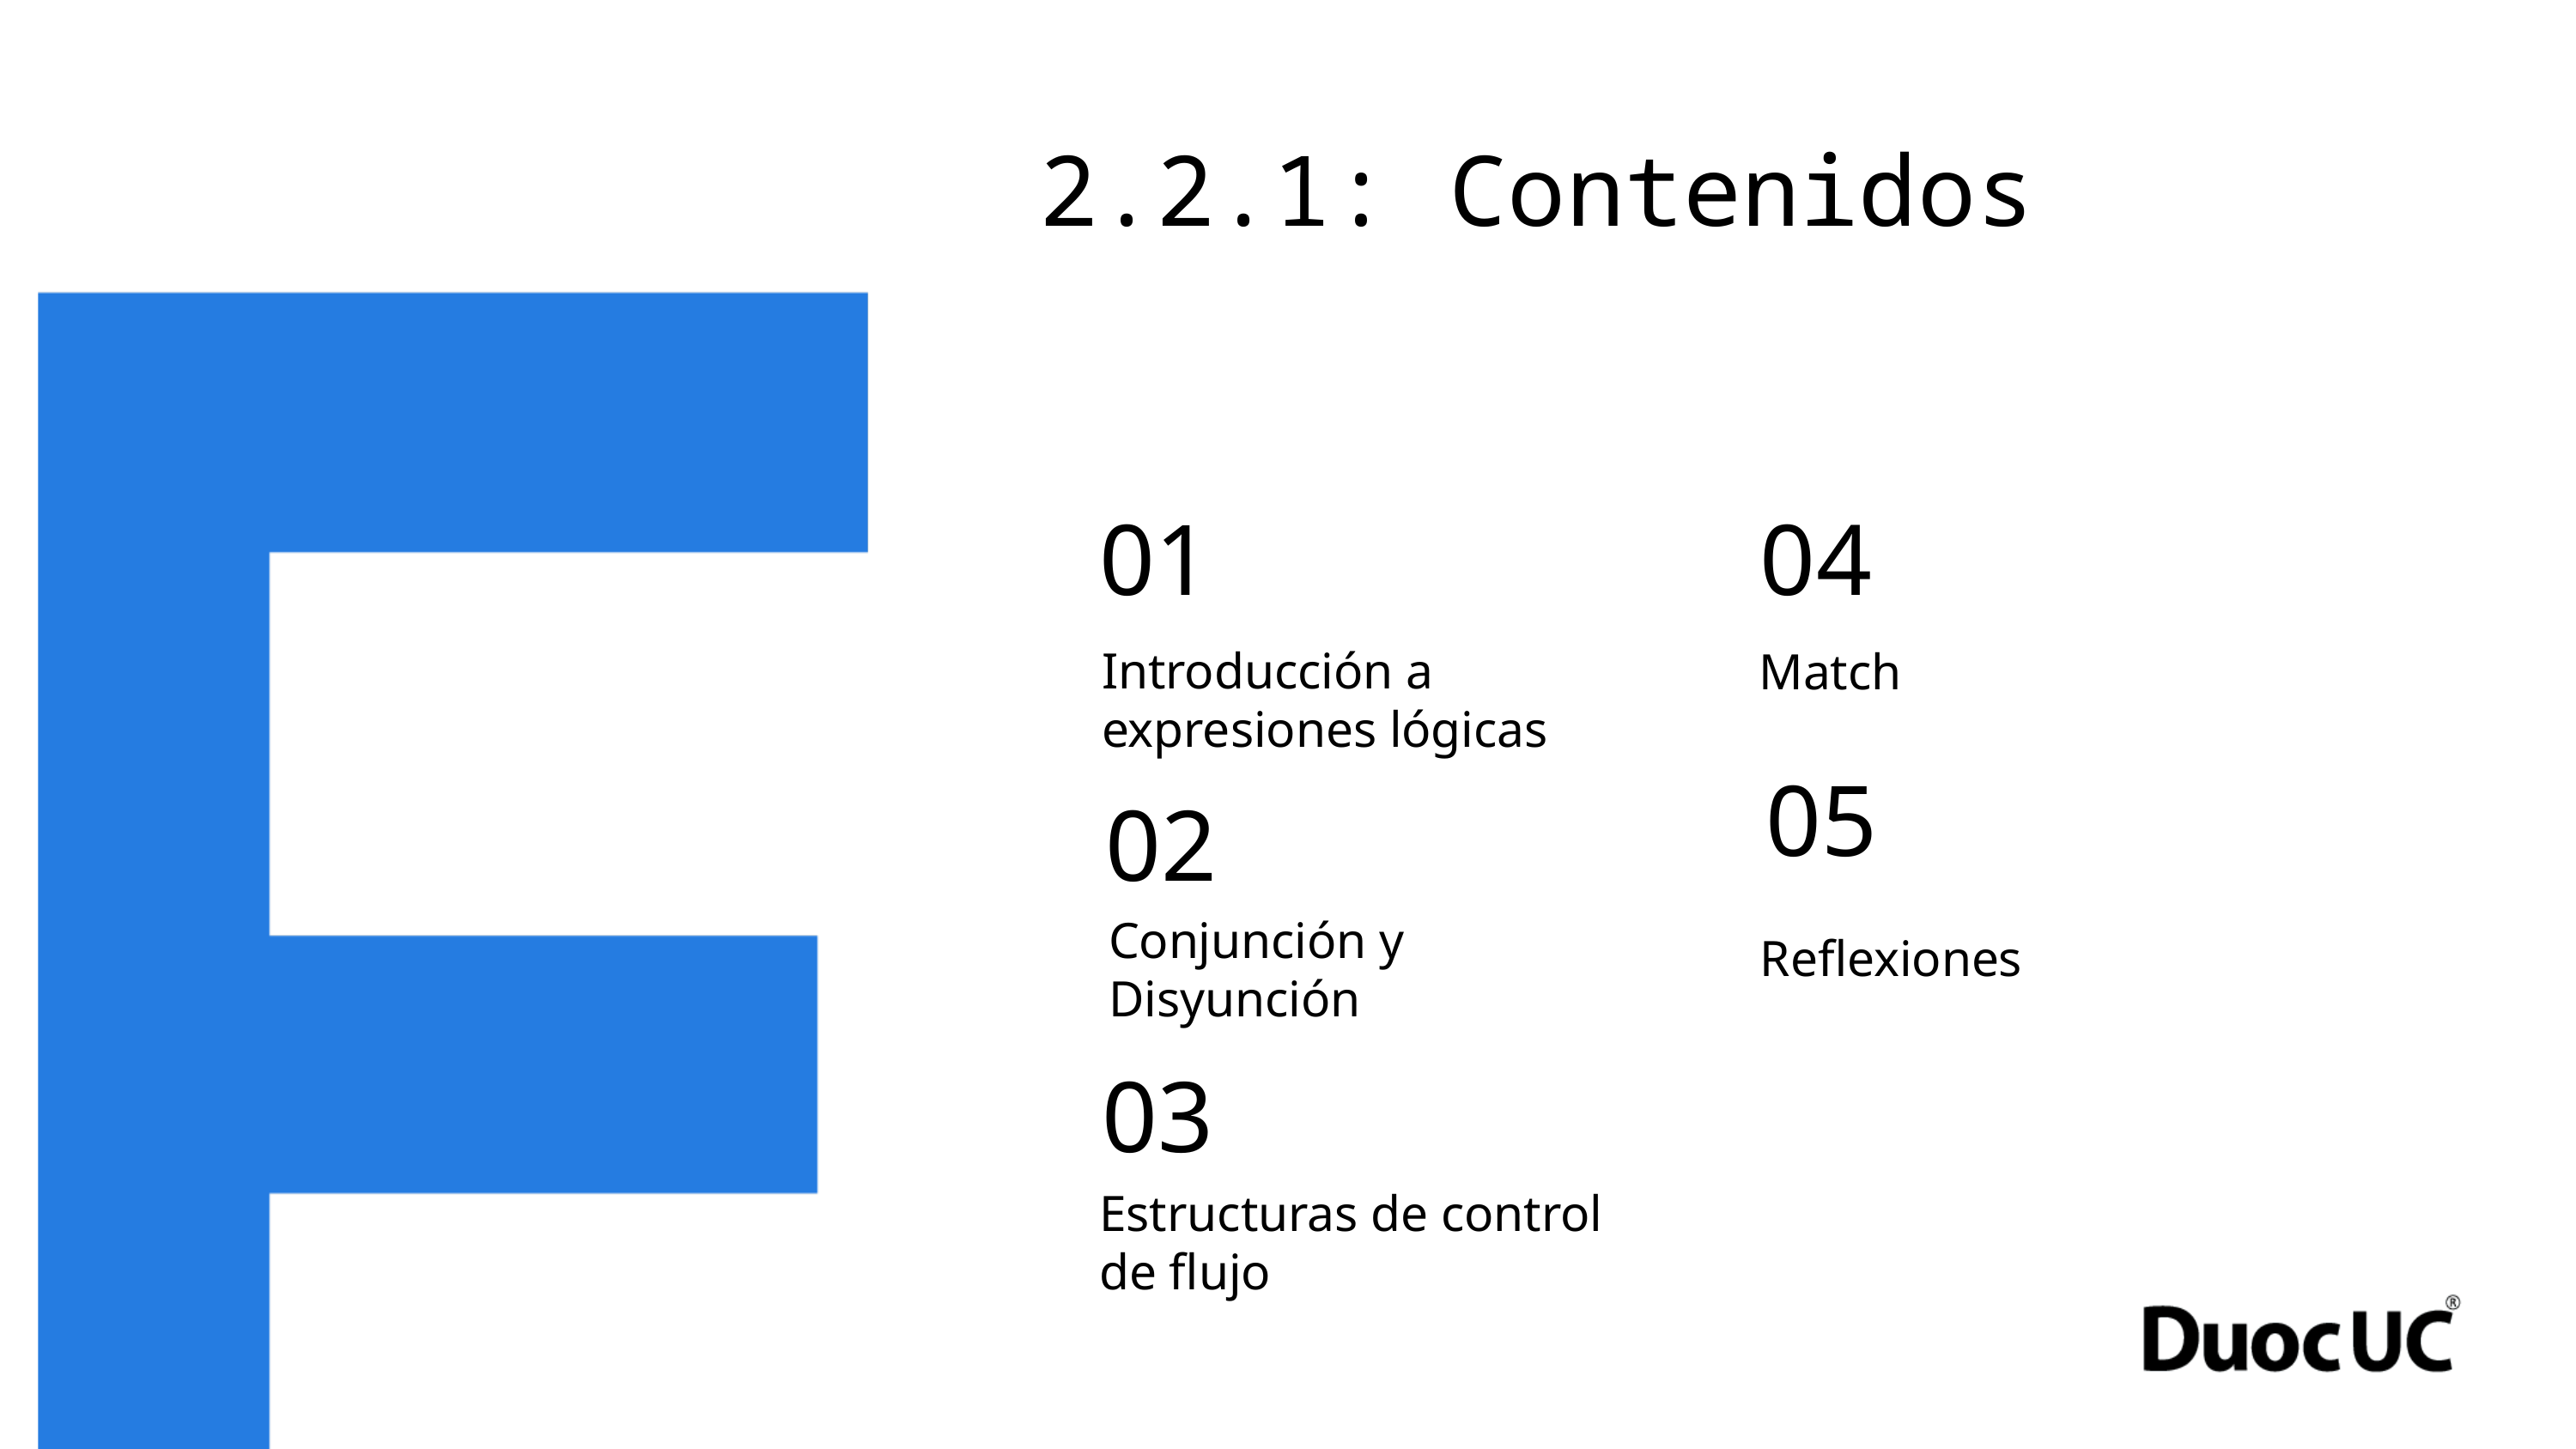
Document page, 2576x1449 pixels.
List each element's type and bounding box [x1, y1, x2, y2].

text_box [38, 0, 2538, 1449]
